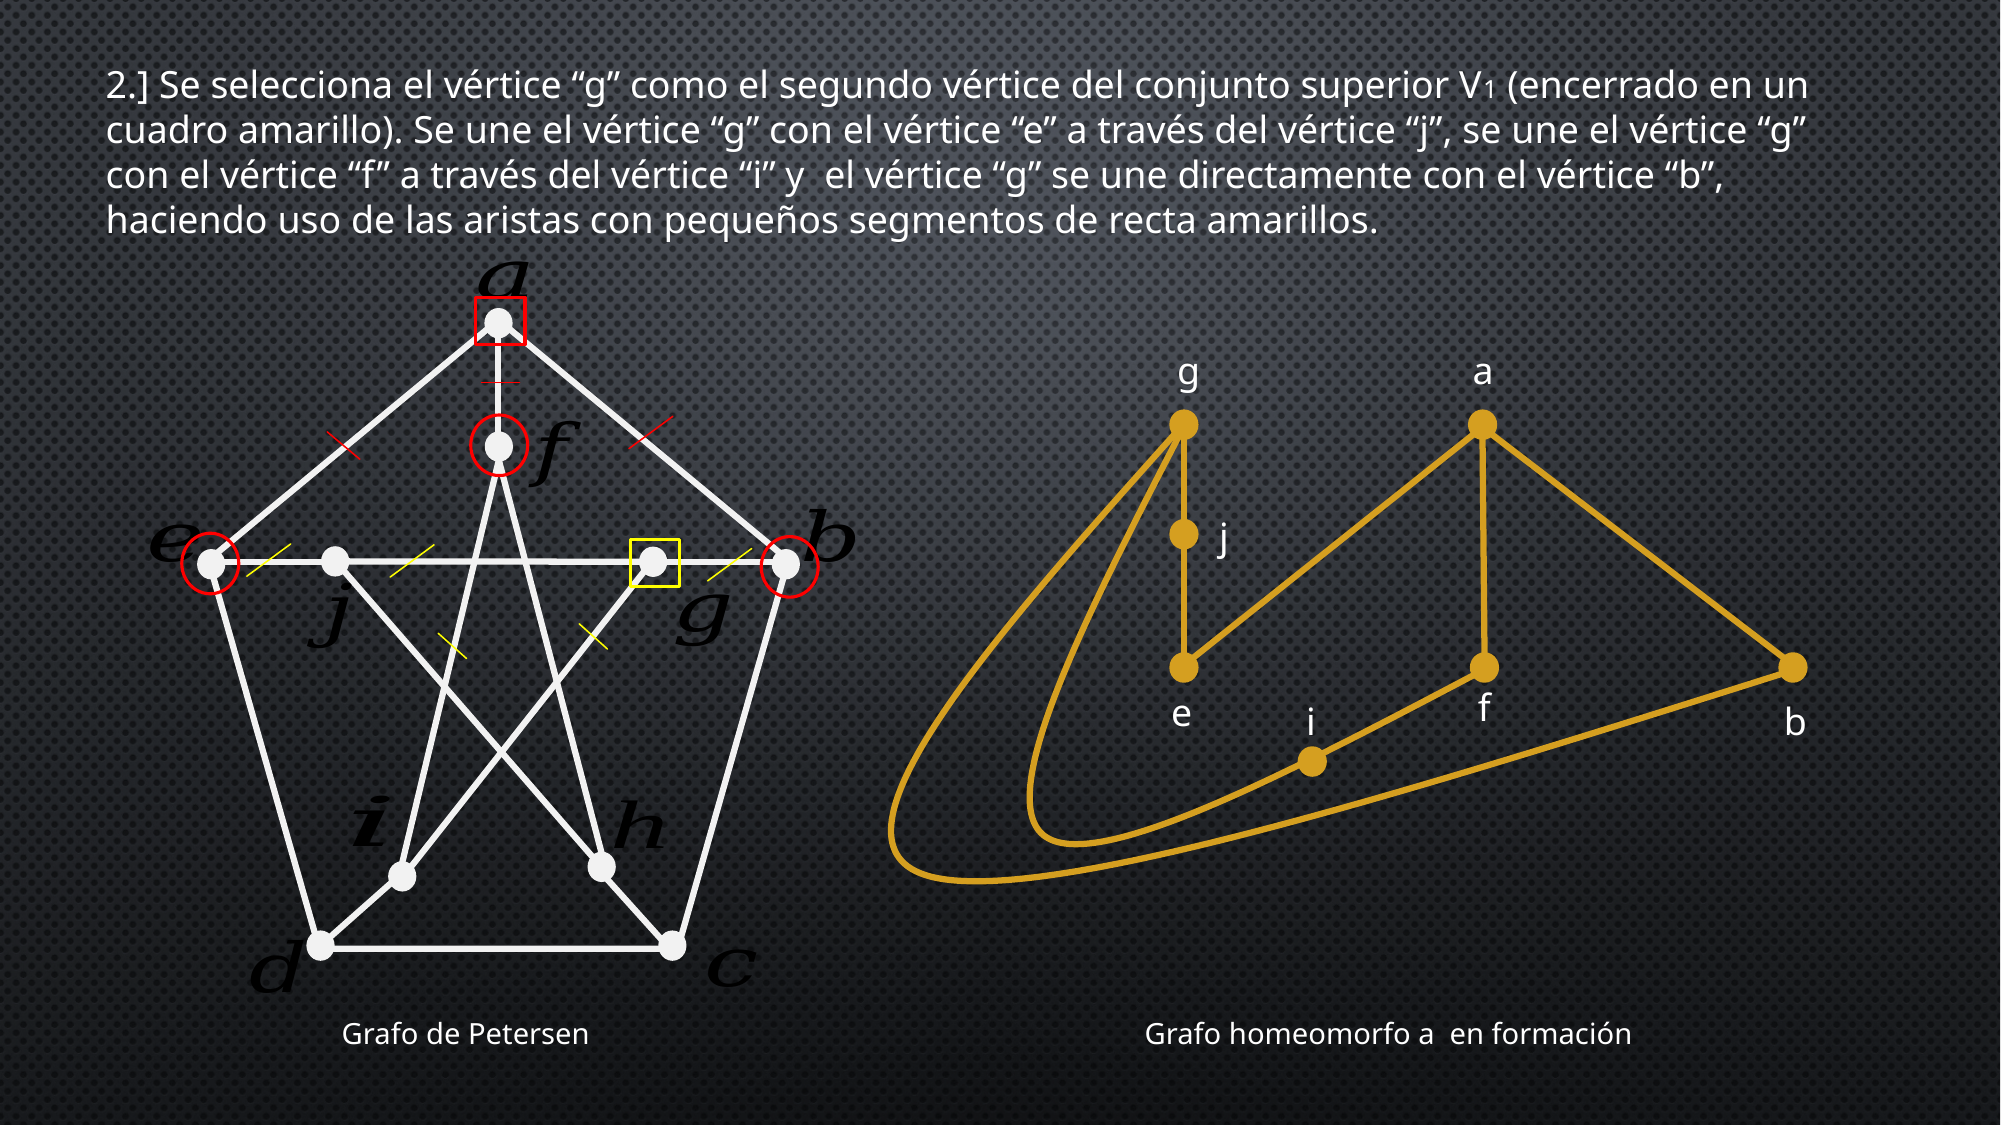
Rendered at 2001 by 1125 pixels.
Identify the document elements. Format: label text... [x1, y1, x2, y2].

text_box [628, 416, 674, 449]
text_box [246, 543, 291, 577]
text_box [578, 623, 608, 650]
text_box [1491, 434, 1784, 659]
text_box 2.] Se selecciona el vértice “g” como el segundo vértice del conjunto superior V1 (encerrado en un cuadro amarillo). Se une el vértice “g” con el vértice “e” a través del vértice “j”, se une el vértice “g” con el vértice “f” a través del vértice “i” y el vértice “g” se une directamente con el vértice “b”, haciendo uso de las aristas con pequeños segmentos de recta amarillos. [90, 53, 1856, 249]
text_box a [1457, 339, 1509, 400]
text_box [326, 431, 361, 460]
text_box b [1769, 690, 1822, 751]
text_box [889, 422, 1798, 883]
text_box g [1162, 339, 1215, 400]
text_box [707, 548, 752, 581]
text_box Grafo de Petersen [326, 1010, 605, 1058]
text_box [1467, 409, 1498, 440]
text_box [1192, 434, 1474, 659]
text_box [146, 238, 863, 1010]
text_box [1169, 409, 1199, 434]
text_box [389, 544, 435, 578]
text_box [1779, 652, 1808, 683]
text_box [437, 633, 467, 659]
